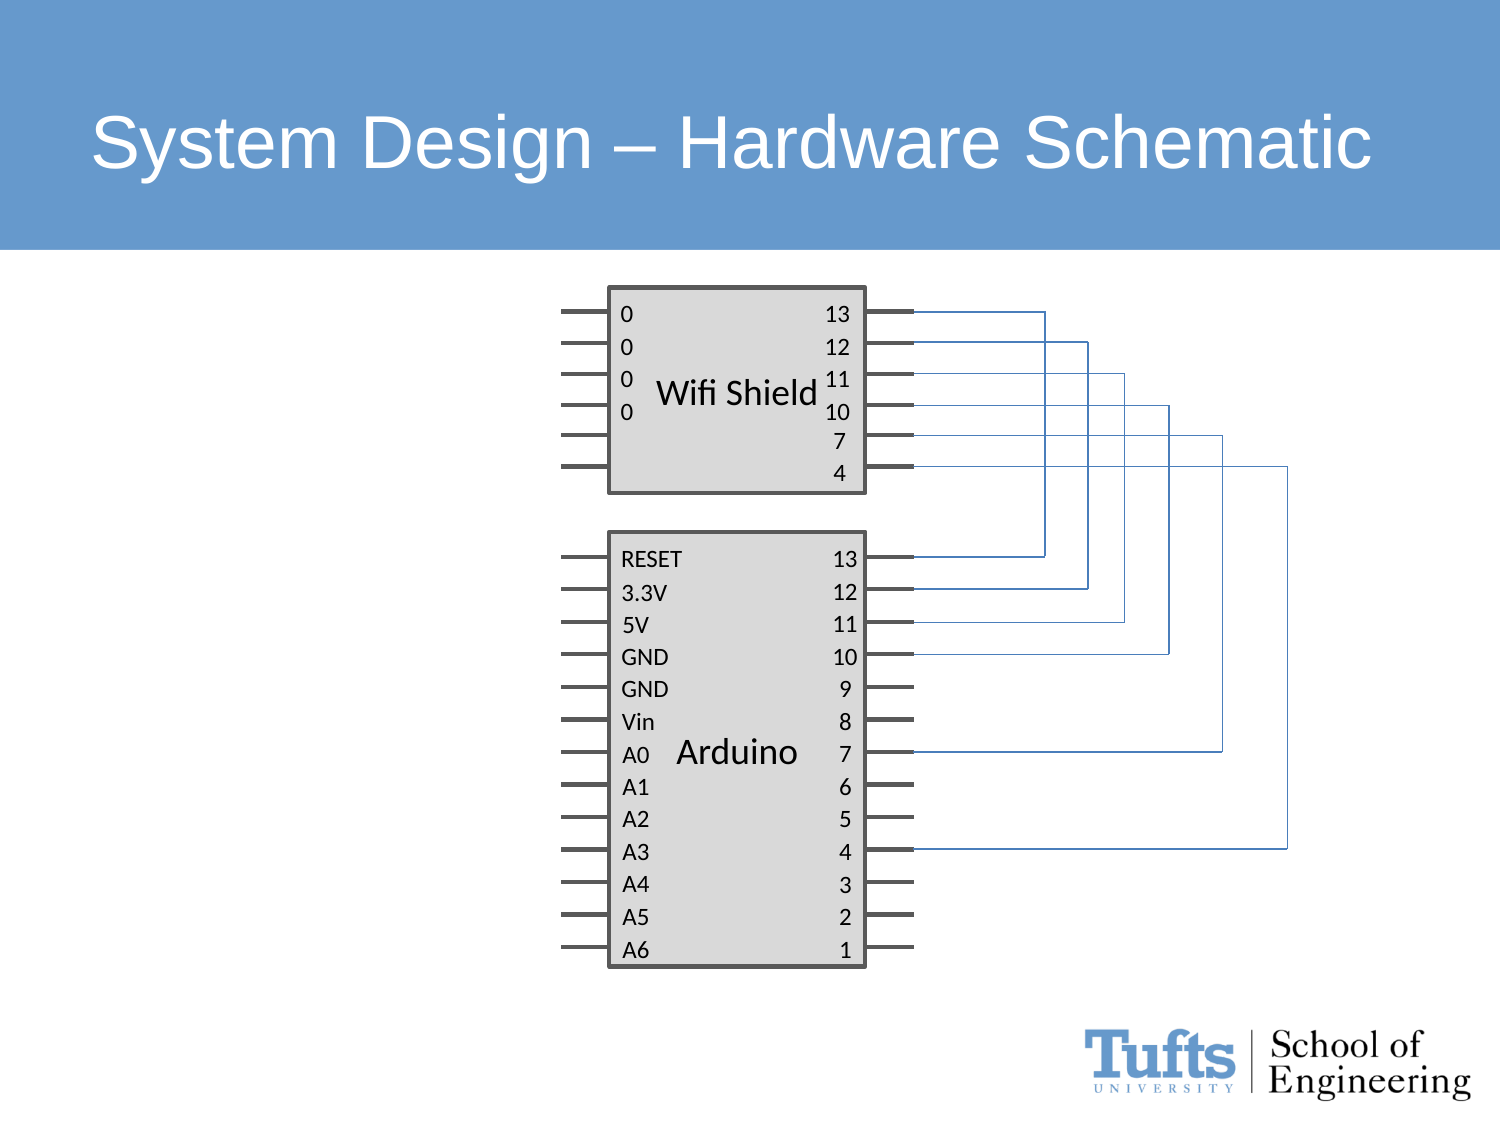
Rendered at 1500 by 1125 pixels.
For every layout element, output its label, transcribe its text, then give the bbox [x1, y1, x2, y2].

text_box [560, 287, 914, 494]
title System Design – Hardware Schematic [75, 45, 1425, 233]
picture [1055, 996, 1500, 1125]
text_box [560, 531, 914, 967]
